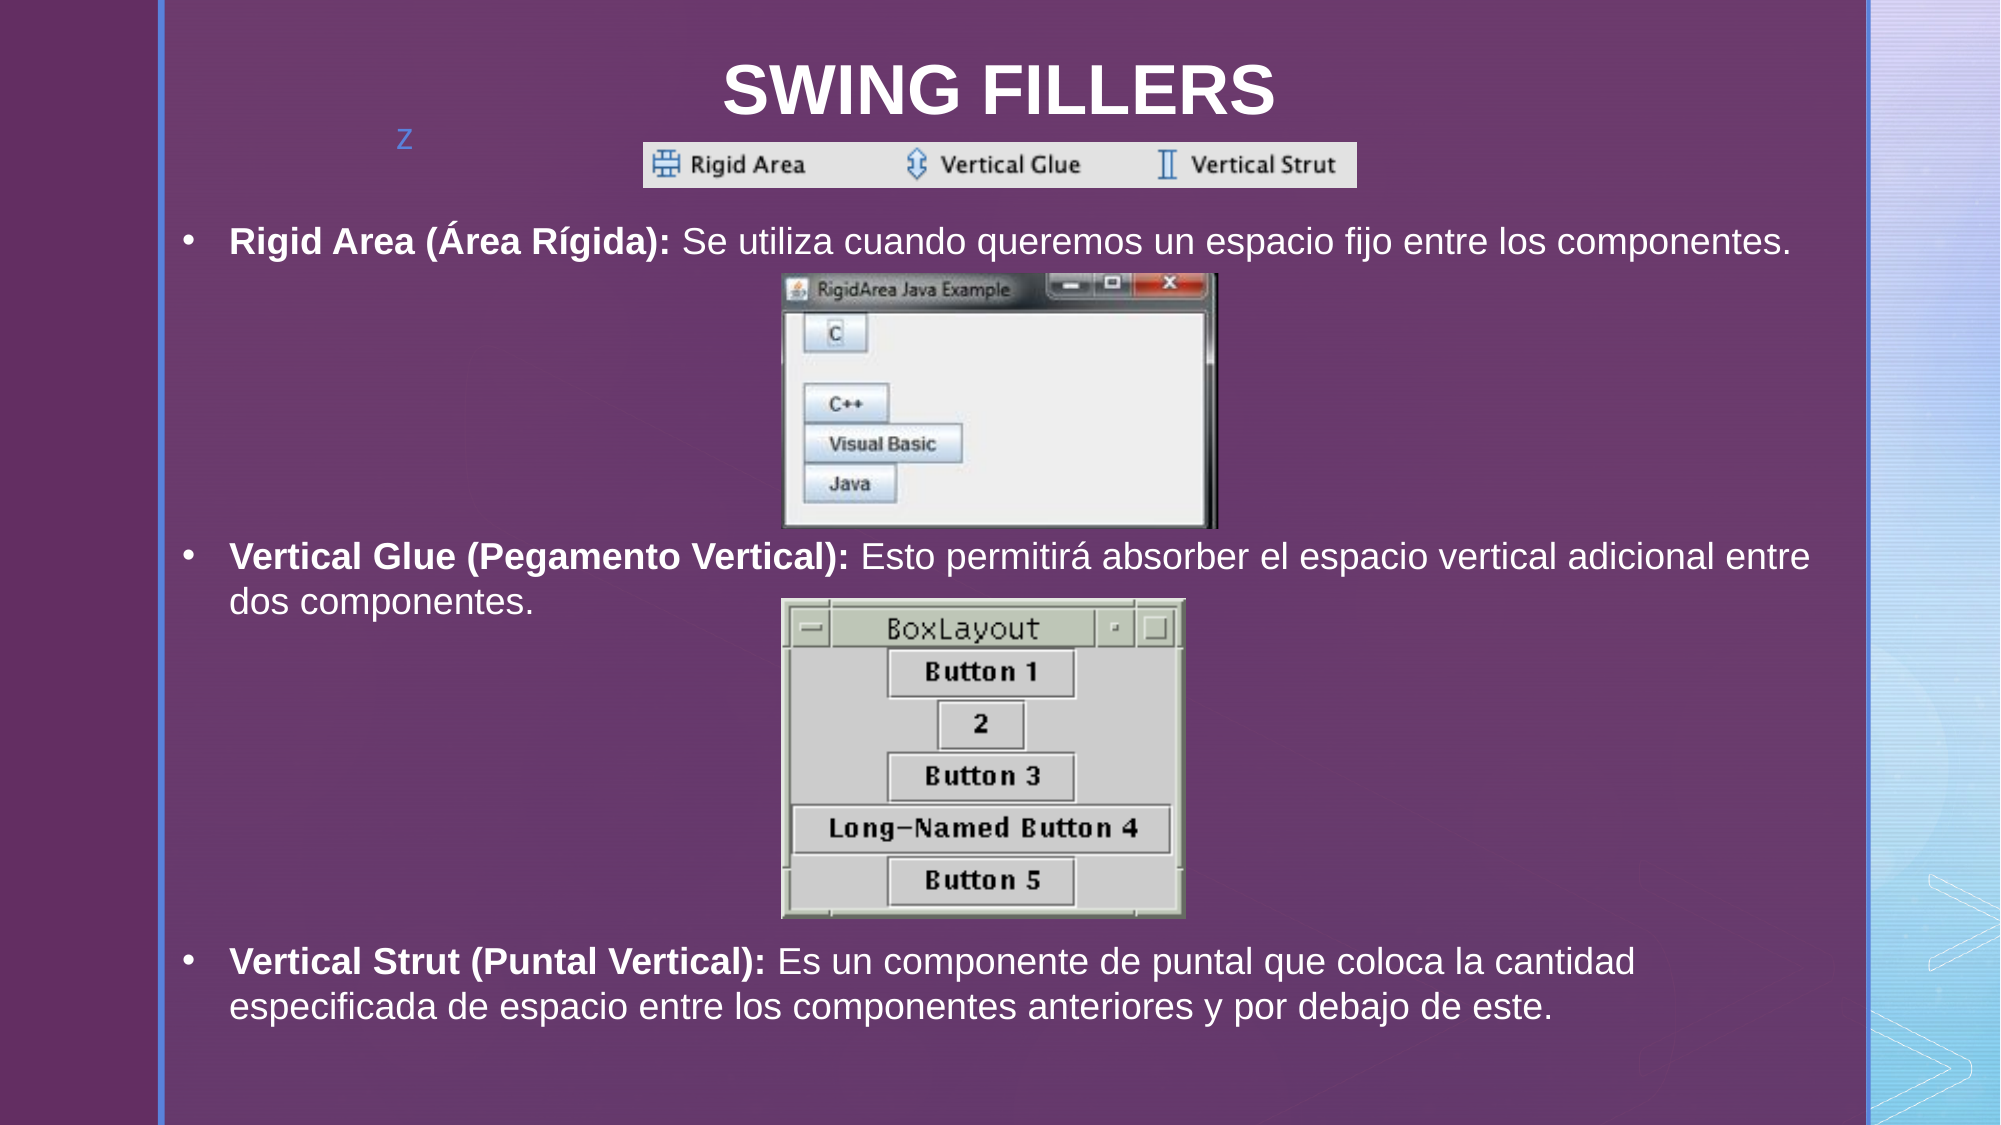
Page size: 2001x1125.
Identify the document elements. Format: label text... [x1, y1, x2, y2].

picture [781, 597, 1186, 920]
picture [1871, 0, 2001, 1125]
text_box Rigid Area (Área Rígida): Se utiliza cuando queremos un espacio fijo entre los componentes. Vertical Glue (Pegamento Vertical): Esto permitirá absorber el espacio vertical adicional entre dos componentes. Vertical Strut (Puntal Vertical): Es un componente de puntal que coloca la cantidad especificada de espacio entre los componentes anteriores y por debajo de este. [167, 209, 1857, 1034]
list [643, 141, 1357, 189]
title SWING FILLERS [411, 46, 1589, 141]
picture [781, 273, 1219, 530]
